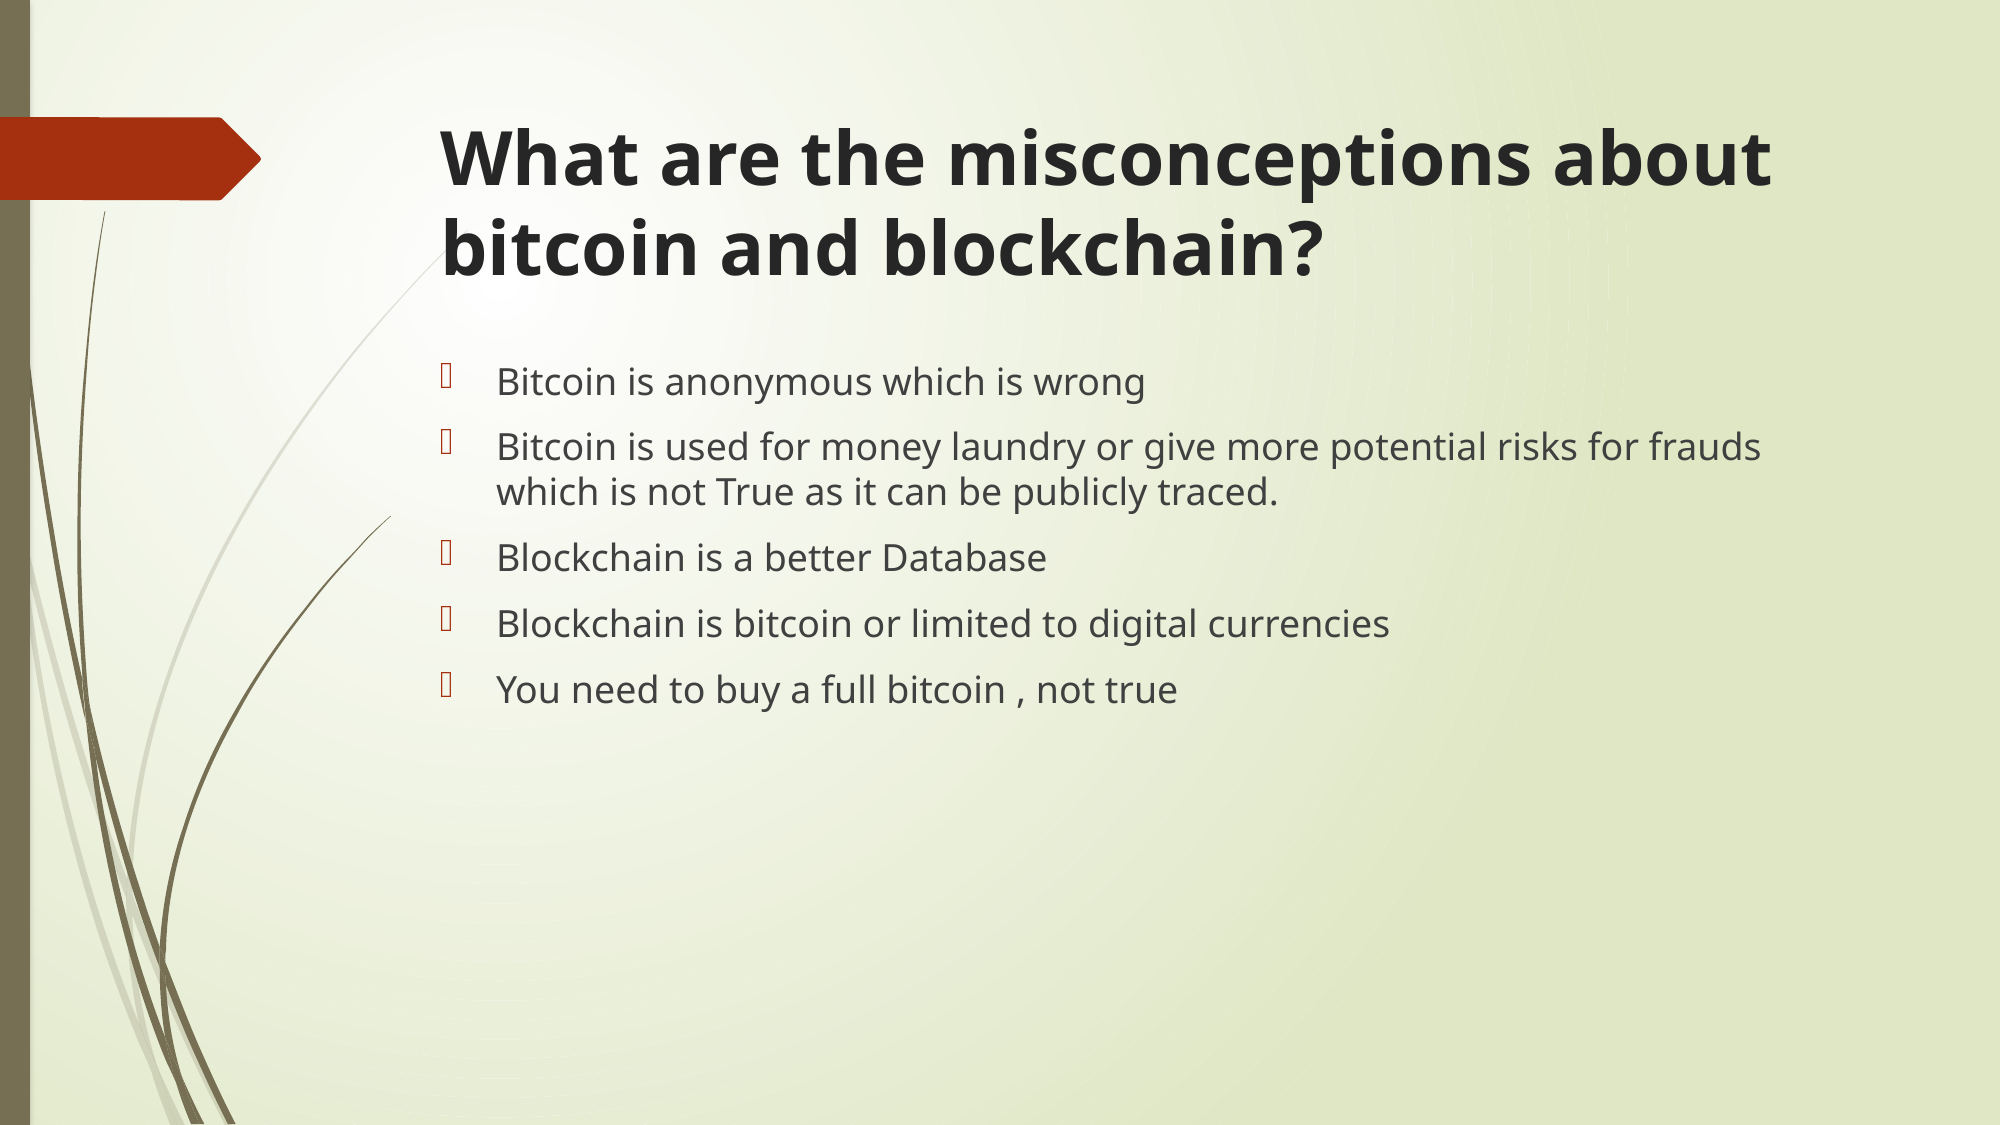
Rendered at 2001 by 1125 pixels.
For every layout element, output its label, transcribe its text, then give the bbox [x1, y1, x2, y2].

list Bitcoin is anonymous which is wrong Bitcoin is used for money laundry or give more potential risks for frauds which is not True as it can be publicly traced. Blockchain is a better Database Blockchain is bitcoin or limited to digital currencies You need to buy a full bitcoin , not true [424, 350, 1888, 970]
title What are the misconceptions about bitcoin and blockchain? [425, 102, 1888, 313]
